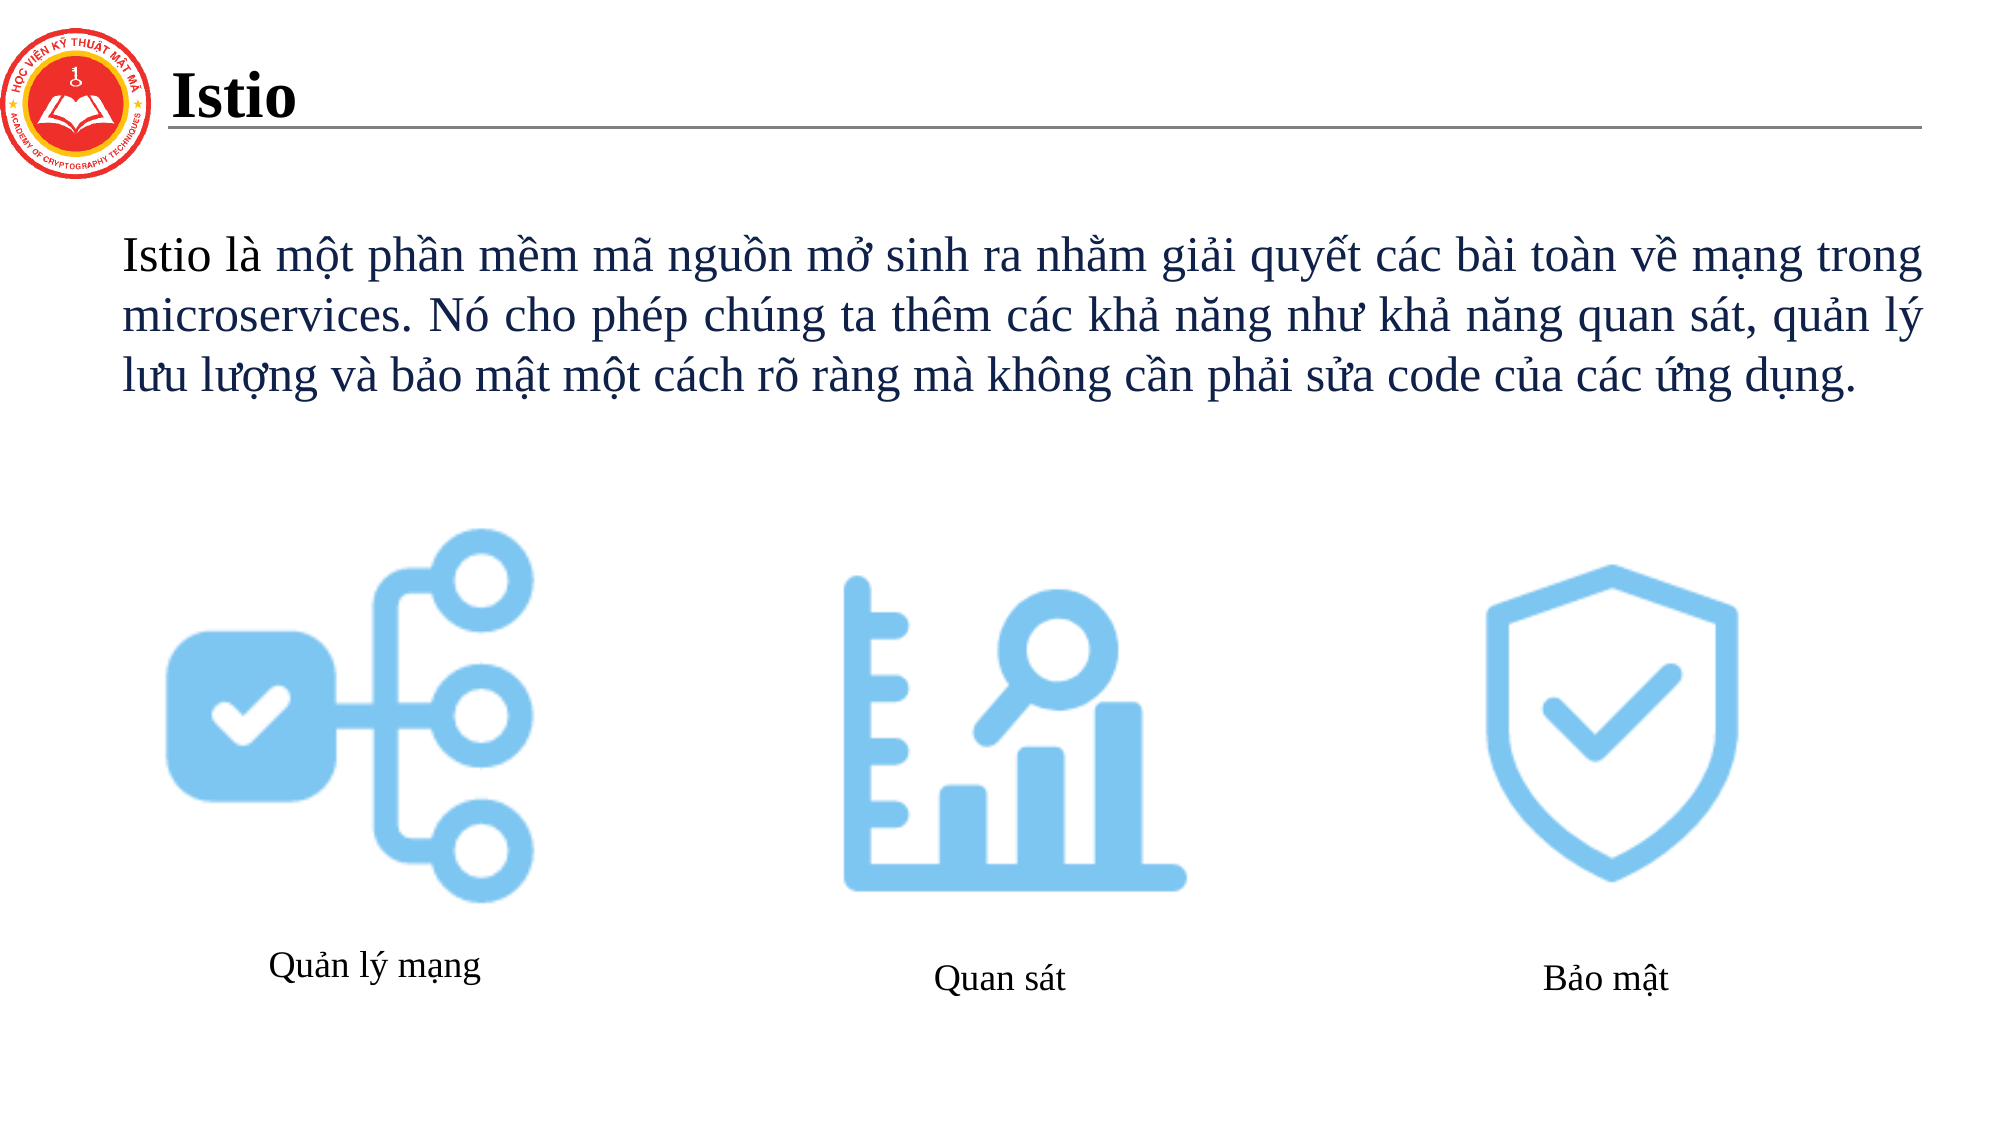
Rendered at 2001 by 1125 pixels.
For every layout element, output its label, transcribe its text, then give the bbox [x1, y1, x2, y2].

text_box Quan sát [790, 947, 1210, 1006]
text_box Quản lý mạng [170, 958, 590, 993]
text_box Istio là một phần mềm mã nguồn mở sinh ra nhằm giải quyết các bài toàn về mạng trong microservices. Nó cho phép chúng ta thêm các khả năng như khả năng quan sát, quản lý lưu lượng và bảo mật một cách rõ ràng mà không cần phải sửa code của các ứng dụng. [107, 214, 1940, 409]
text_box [0, 28, 1923, 180]
picture [744, 439, 1256, 947]
text_box Bảo mật [1396, 947, 1816, 1006]
picture [107, 470, 619, 958]
picture [1342, 471, 1870, 947]
